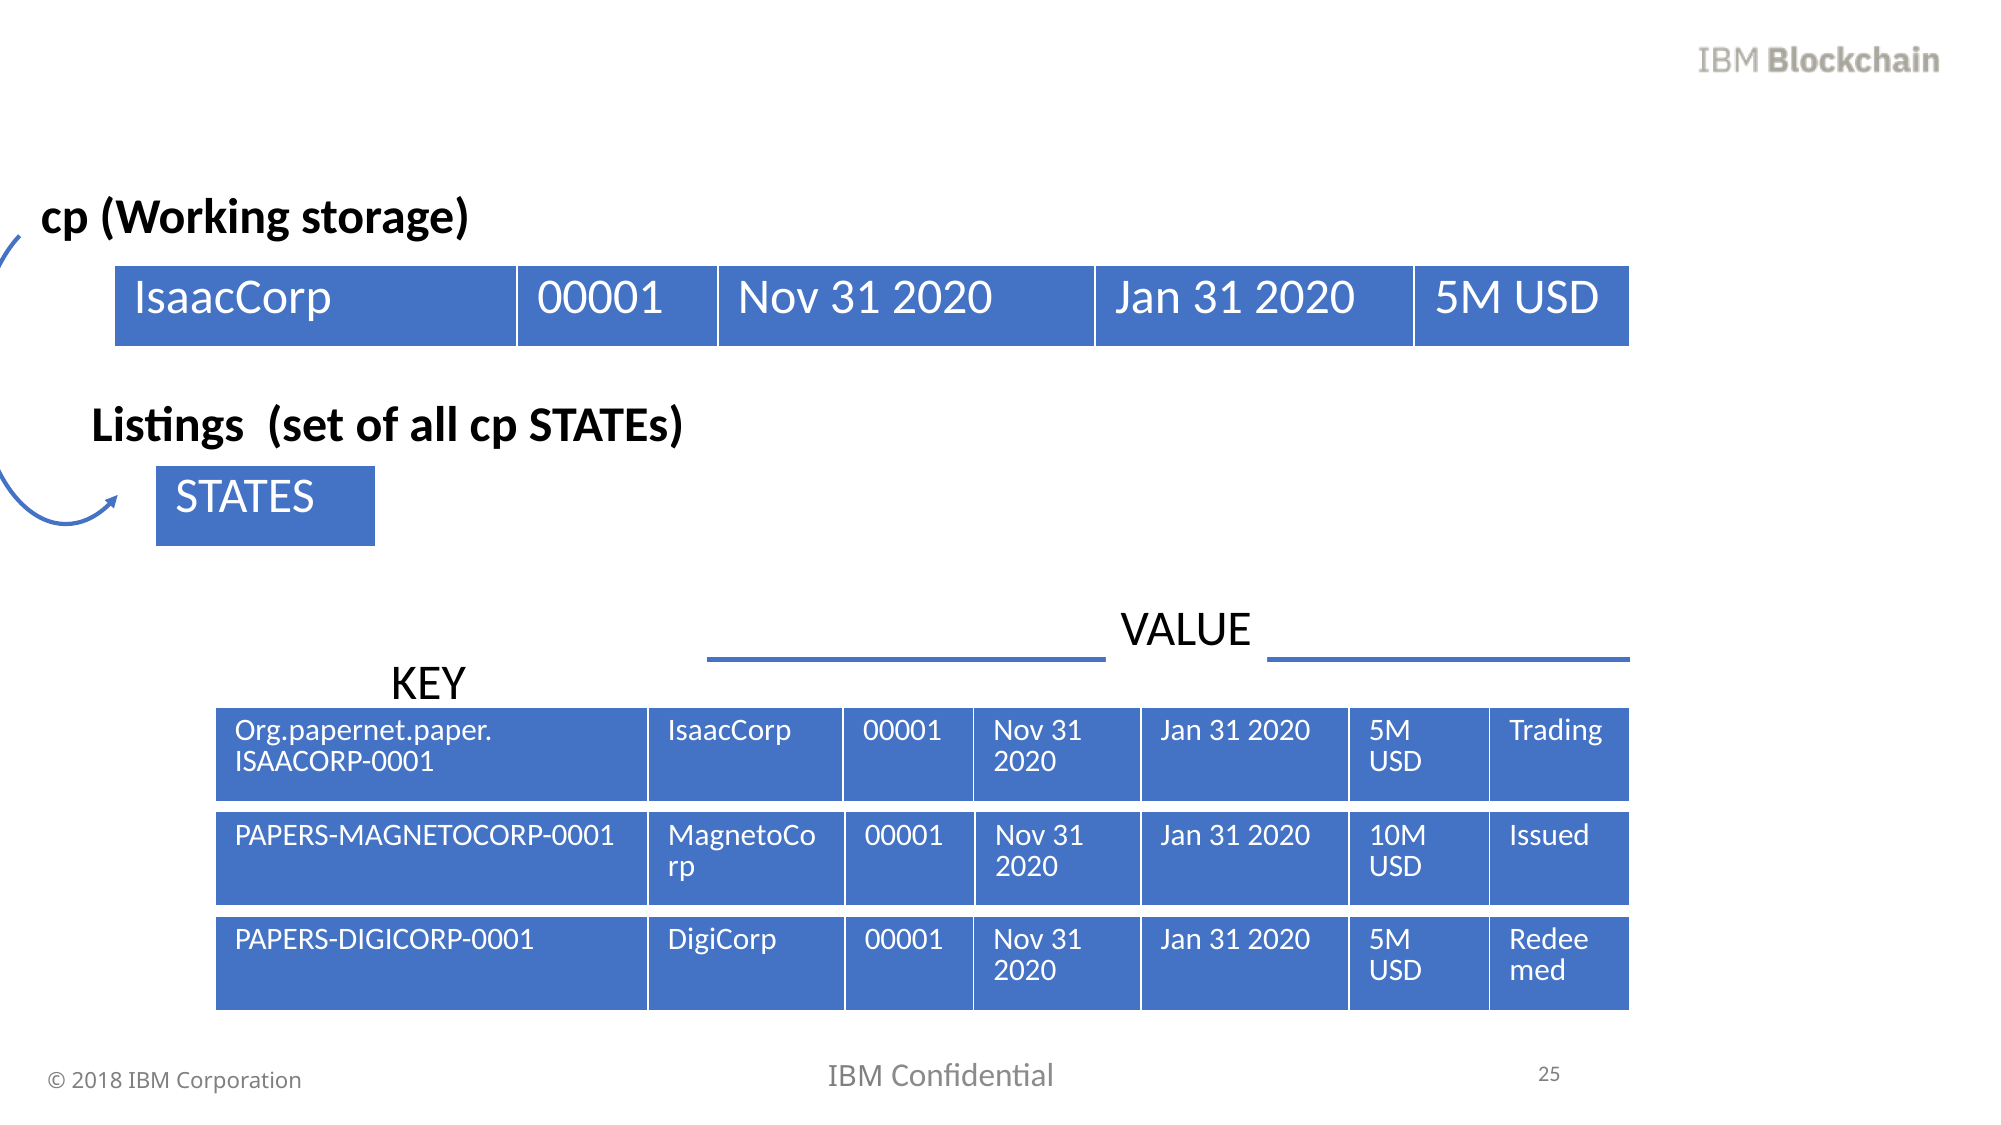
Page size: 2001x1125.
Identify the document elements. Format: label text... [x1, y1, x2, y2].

table_header Trading [1490, 708, 1629, 801]
text_box cp (Working storage) [26, 175, 486, 251]
table_header STATES [156, 466, 375, 546]
table_header IsaacCorp [115, 266, 516, 346]
text_box VALUE [1105, 588, 1268, 659]
table_header Jan 31 2020 [1142, 812, 1348, 905]
table_header IsaacCorp [649, 708, 842, 801]
table_header Jan 31 2020 [1096, 266, 1413, 346]
table_header Issued [1490, 812, 1629, 905]
text_box [0, 234, 118, 527]
text_box VALUE [1105, 660, 1268, 664]
text_box KEY [376, 642, 482, 718]
table_header Org.papernet.paper. ISAACORP-0001 [216, 708, 647, 801]
table_header Jan 31 2020 [1142, 917, 1348, 1010]
table_header 00001 [844, 708, 973, 801]
table_header MagnetoCorp [649, 812, 844, 905]
text_box Listings (set of all cp STATEs) [76, 384, 700, 459]
table_header PAPERS-DIGICORP-0001 [216, 917, 647, 1010]
table_header 00001 [846, 917, 973, 1010]
table_header 10M USD [1350, 812, 1489, 905]
table_header 00001 [846, 812, 974, 905]
table_header 5M USD [1350, 917, 1489, 1010]
table_header Nov 31 2020 [974, 917, 1140, 1010]
table_header Nov 31 2020 [974, 708, 1140, 801]
table_header 00001 [518, 266, 717, 346]
table_header 5M USD [1350, 708, 1489, 801]
table_header Redeemed [1490, 917, 1629, 1010]
table_header DigiCorp [649, 917, 844, 1010]
slide_number 25 [1529, 1042, 1998, 1104]
table_header Nov 31 2020 [976, 812, 1140, 905]
table_header Jan 31 2020 [1142, 708, 1348, 801]
table_header PAPERS-MAGNETOCORP-0001 [216, 812, 647, 905]
table_header 5M USD [1415, 266, 1629, 346]
picture [1686, 38, 1952, 82]
table_header Nov 31 2020 [719, 266, 1094, 346]
